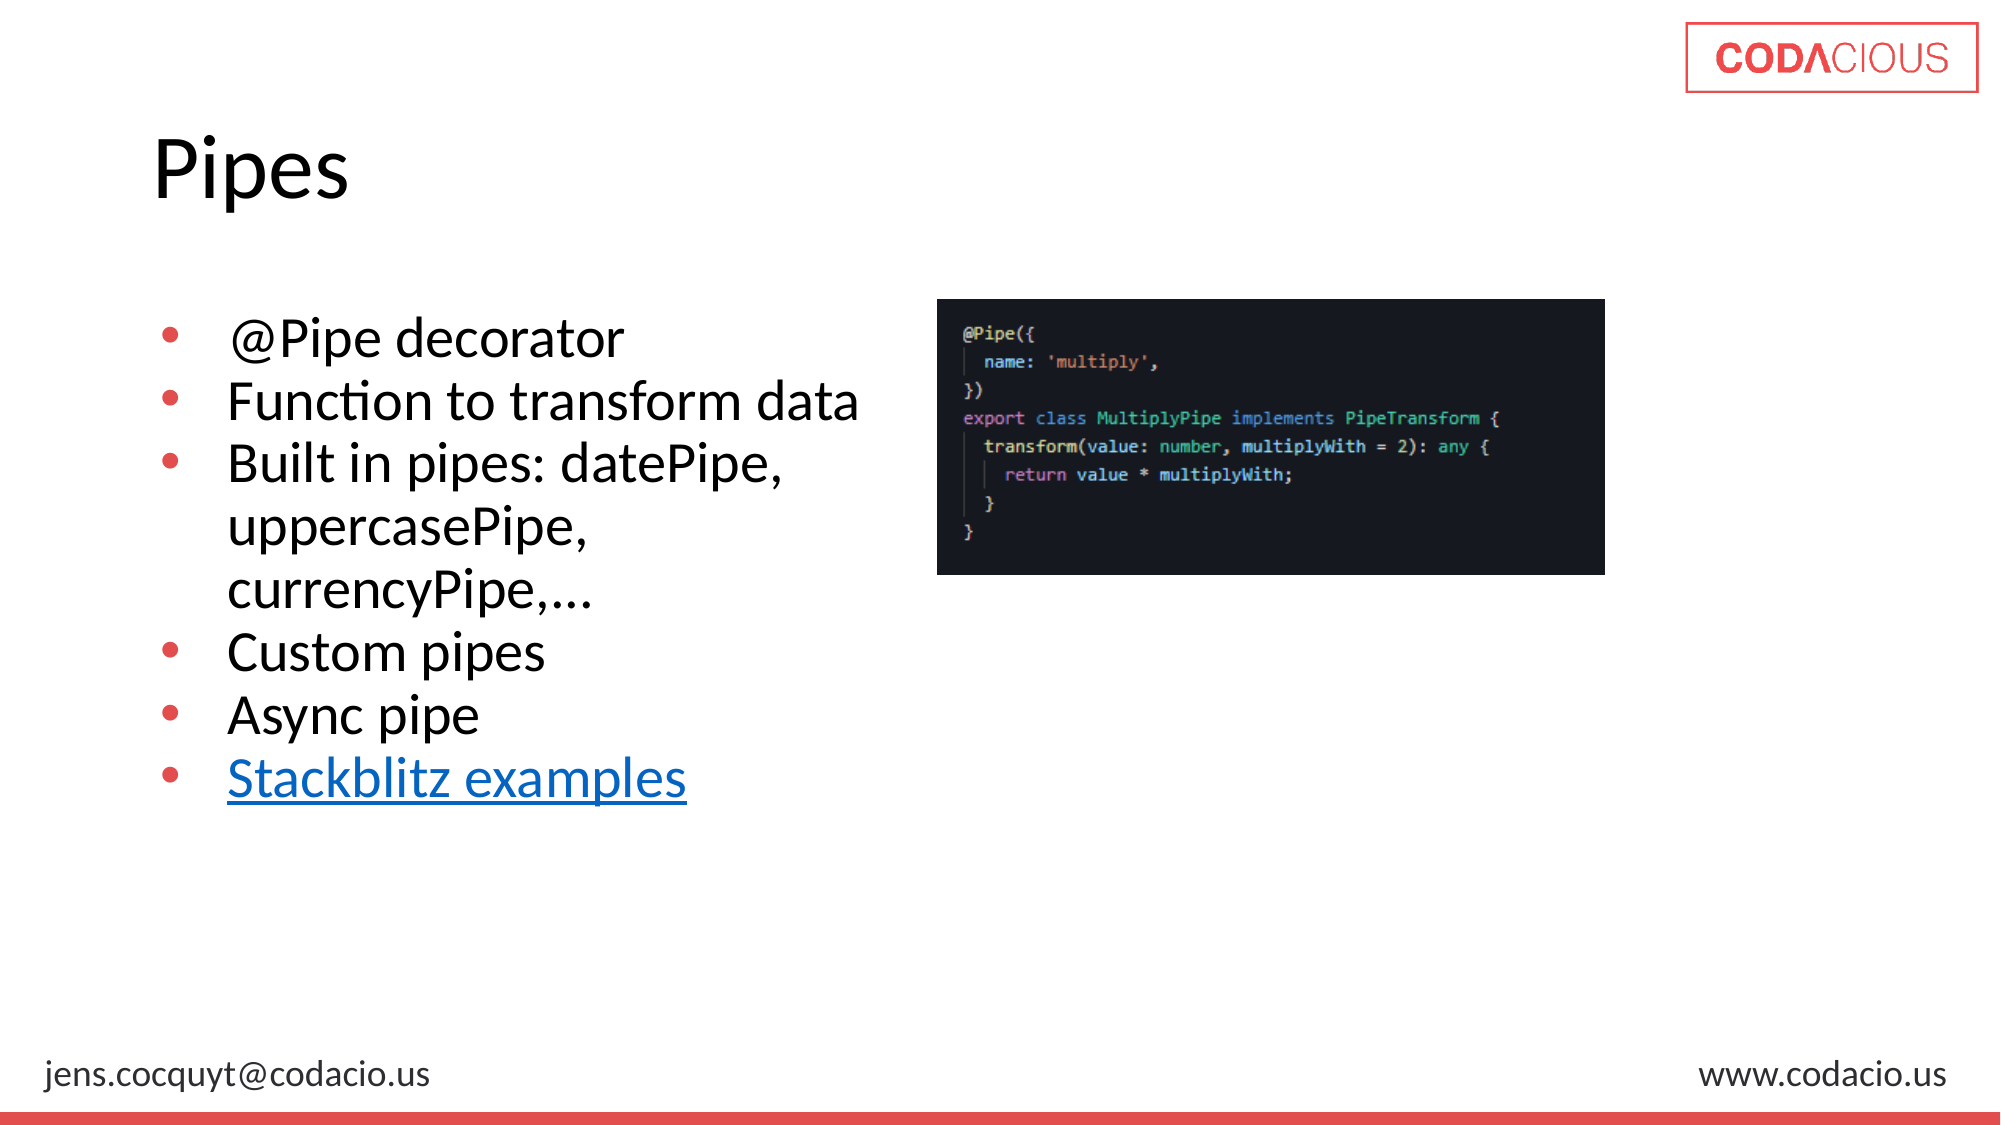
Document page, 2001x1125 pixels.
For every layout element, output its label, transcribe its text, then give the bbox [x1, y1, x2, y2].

title Pipes [137, 59, 1863, 278]
picture [936, 299, 1605, 575]
picture [1680, 17, 1984, 99]
list @Pipe decorator Function to transform data Built in pipes: datePipe, uppercasePipe, currencyPipe,... Custom pipes Async pipe Stackblitz examples [137, 299, 938, 1014]
